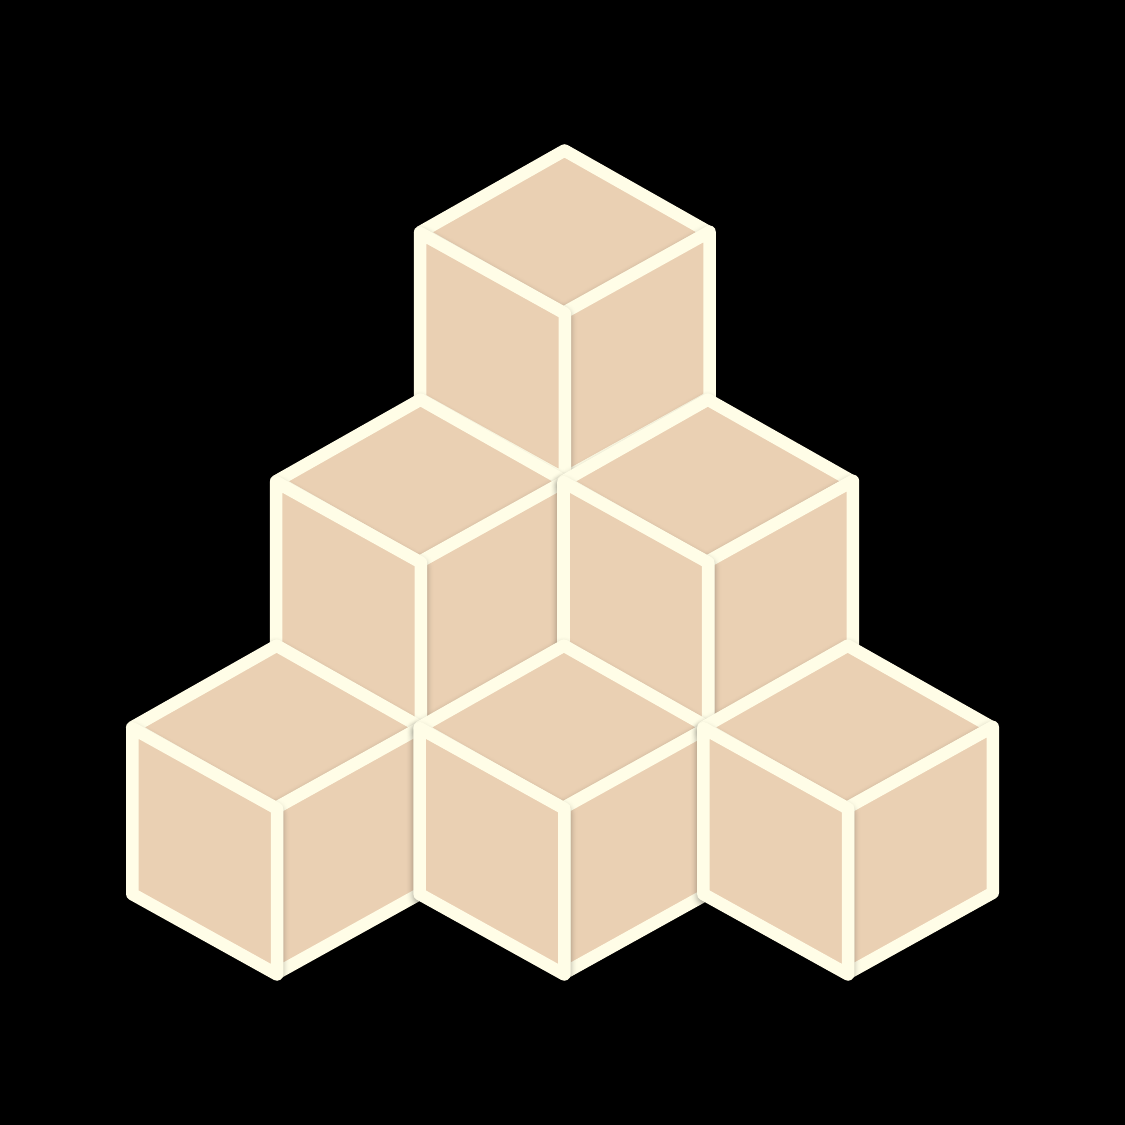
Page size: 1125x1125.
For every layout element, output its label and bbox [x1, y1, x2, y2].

text_box [131, 150, 994, 975]
